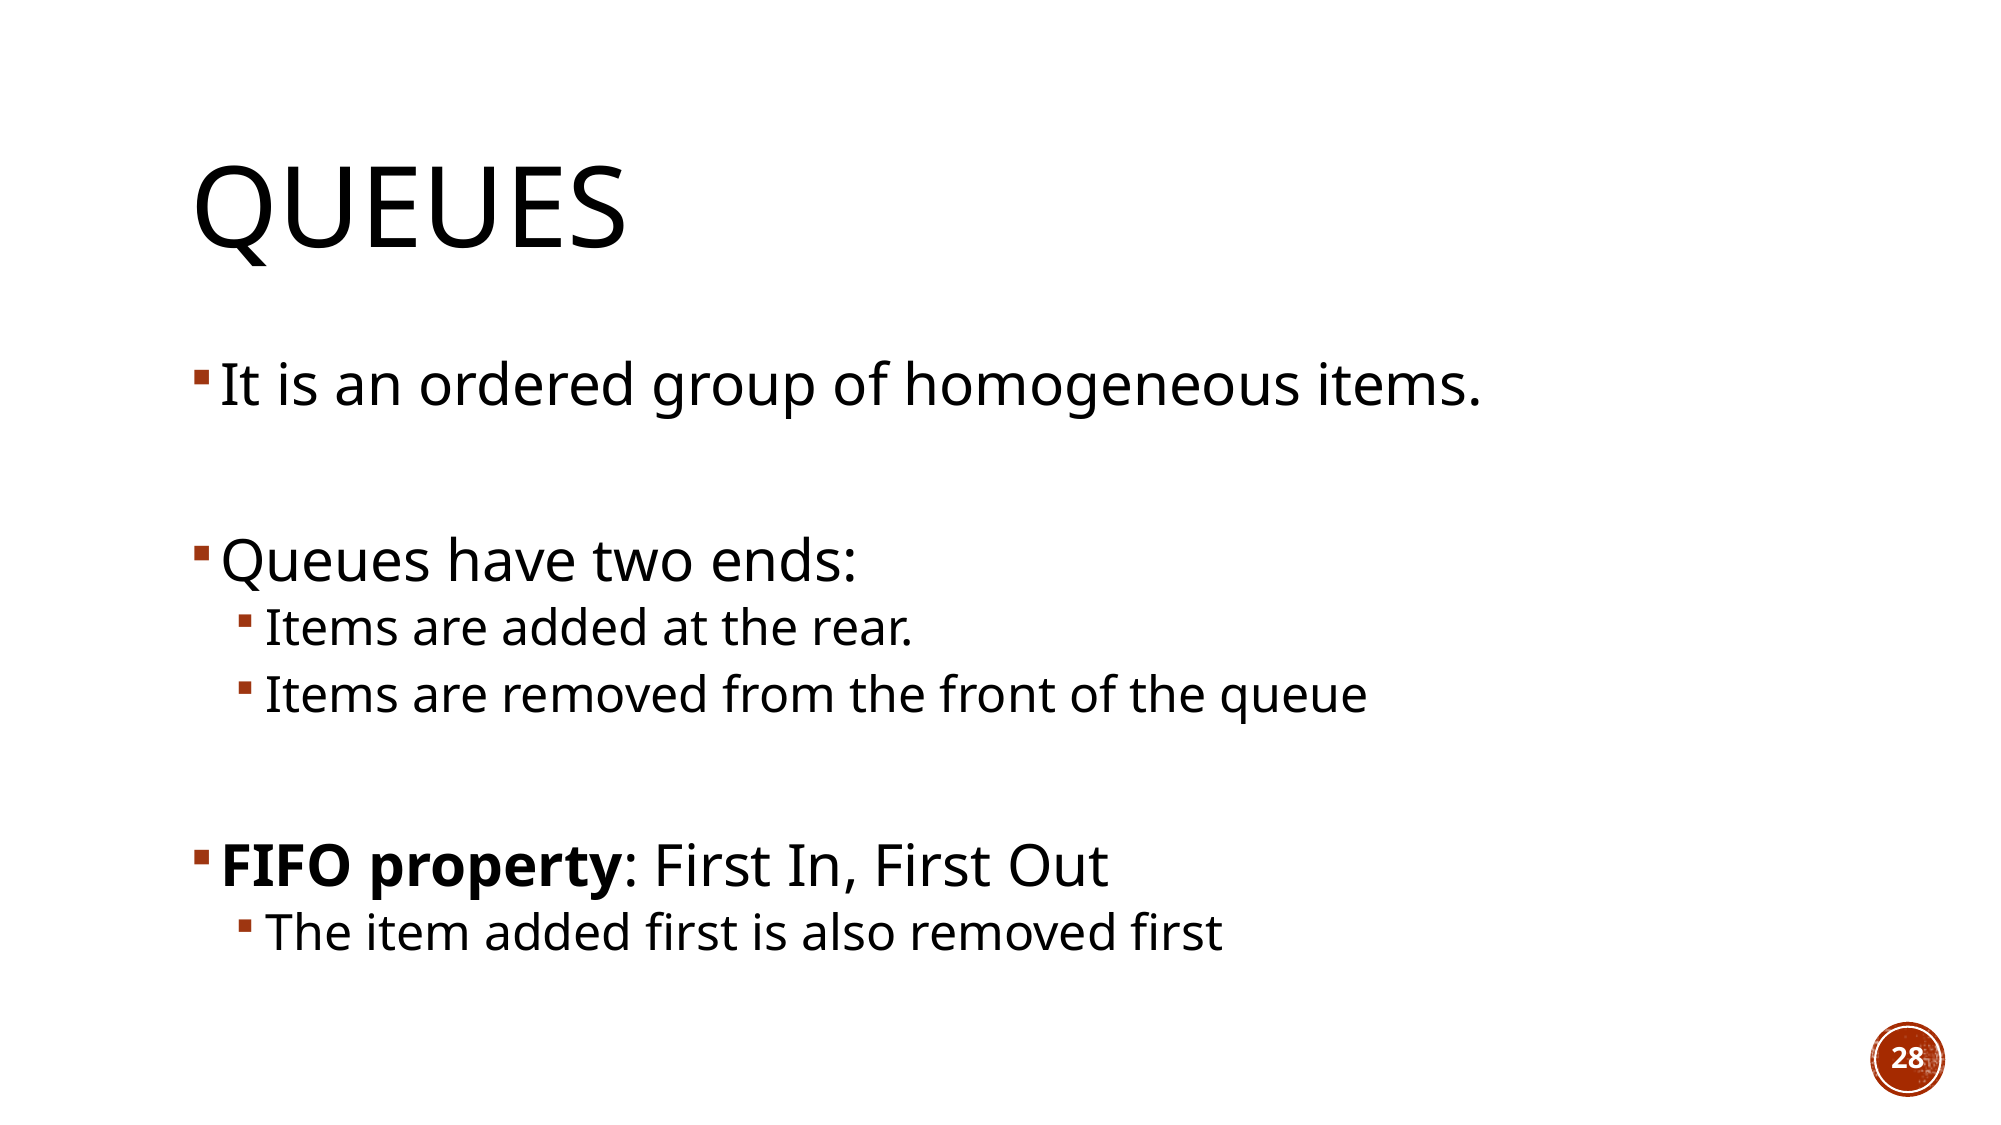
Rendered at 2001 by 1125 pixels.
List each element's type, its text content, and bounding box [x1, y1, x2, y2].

title Queues [175, 79, 1826, 344]
list It is an ordered group of homogeneous items. Queues have two ends: Items are added at the rear. Items are removed from the front of the queue FIFO property: First In, First Out The item added first is also removed first [175, 348, 1826, 1013]
slide_number 28 [1855, 1028, 1961, 1089]
